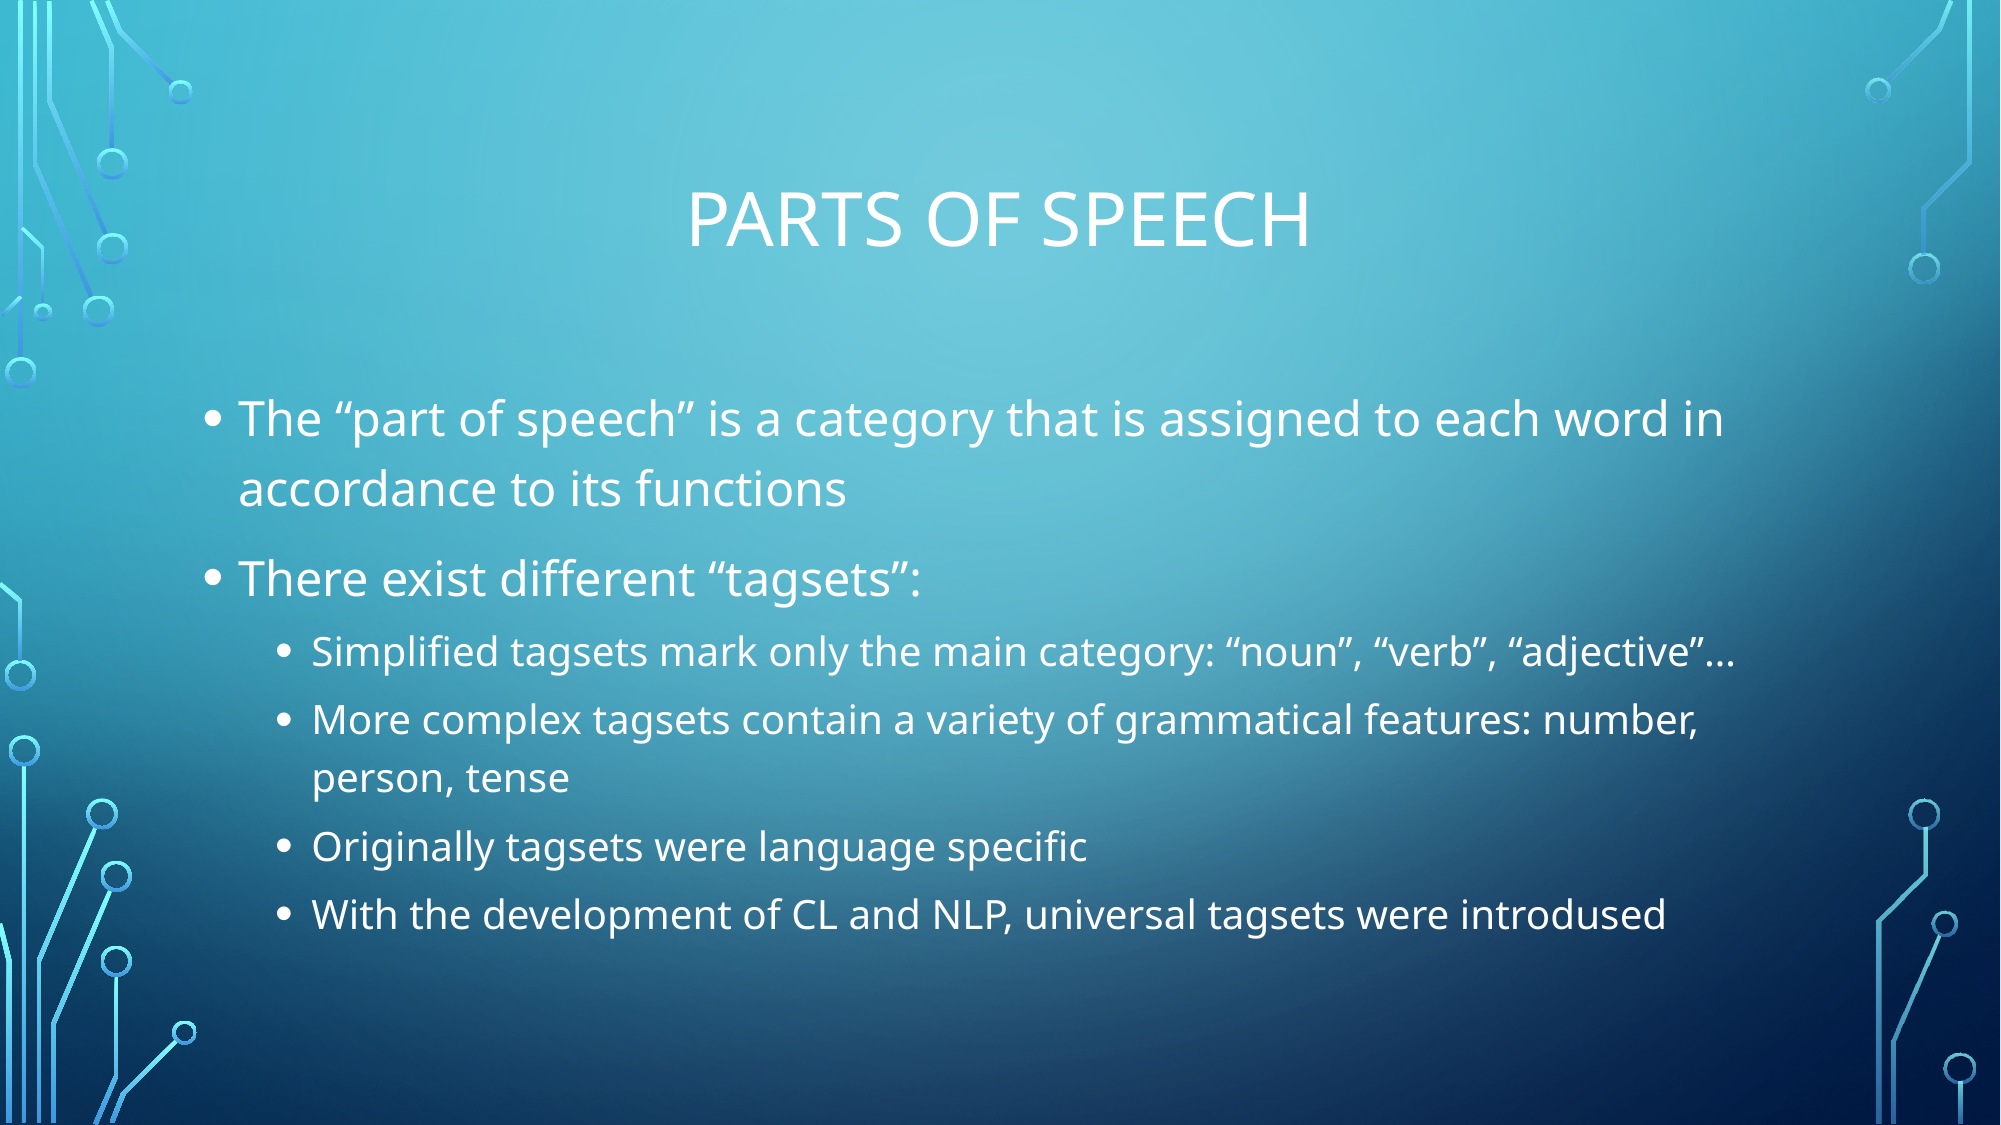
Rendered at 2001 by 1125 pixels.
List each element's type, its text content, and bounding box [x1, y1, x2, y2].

title Parts of SpeecH [187, 101, 1813, 344]
list The “part of speech” is a category that is assigned to each word in accordance to its functions There exist different “tagsets”: Simplified tagsets mark only the main category: “noun”, “verb”, “adjective”… More complex tagsets contain a variety of grammatical features: number, person, tense Originally tagsets were language specific With the development of CL and NLP, universal tagsets were introdused [187, 369, 1813, 950]
